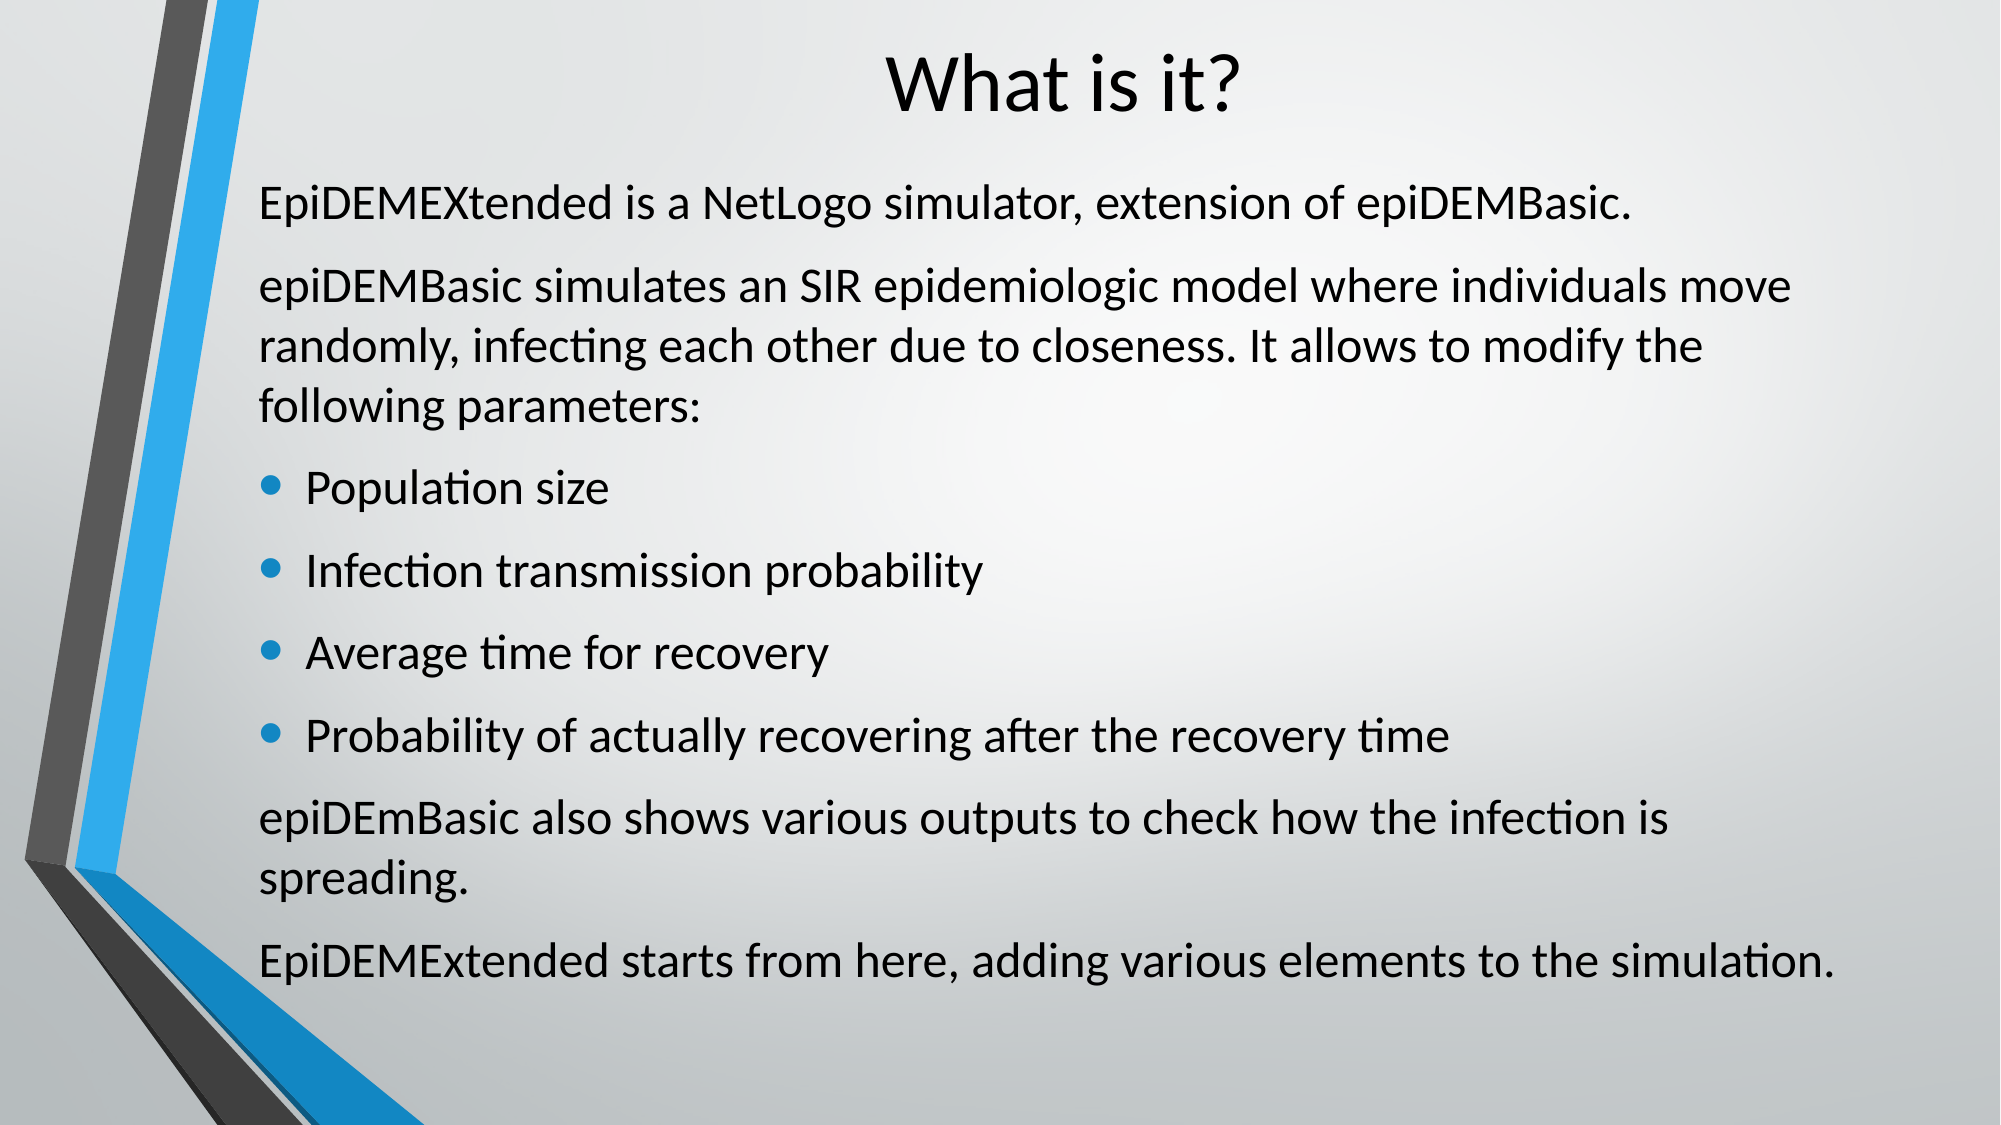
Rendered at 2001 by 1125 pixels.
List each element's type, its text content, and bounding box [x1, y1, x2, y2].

list EpiDEMEXtended is a NetLogo simulator, extension of epiDEMBasic. epiDEMBasic simulates an SIR epidemiologic model where individuals move randomly, infecting each other due to closeness. It allows to modify the following parameters: Population size Infection transmission probability Average time for recovery Probability of actually recovering after the recovery time epiDEmBasic also shows various outputs to check how the infection is spreading. EpiDEMExtended starts from here, adding various elements to the simulation. [243, 148, 1887, 1009]
title What is it? [243, 8, 1887, 148]
